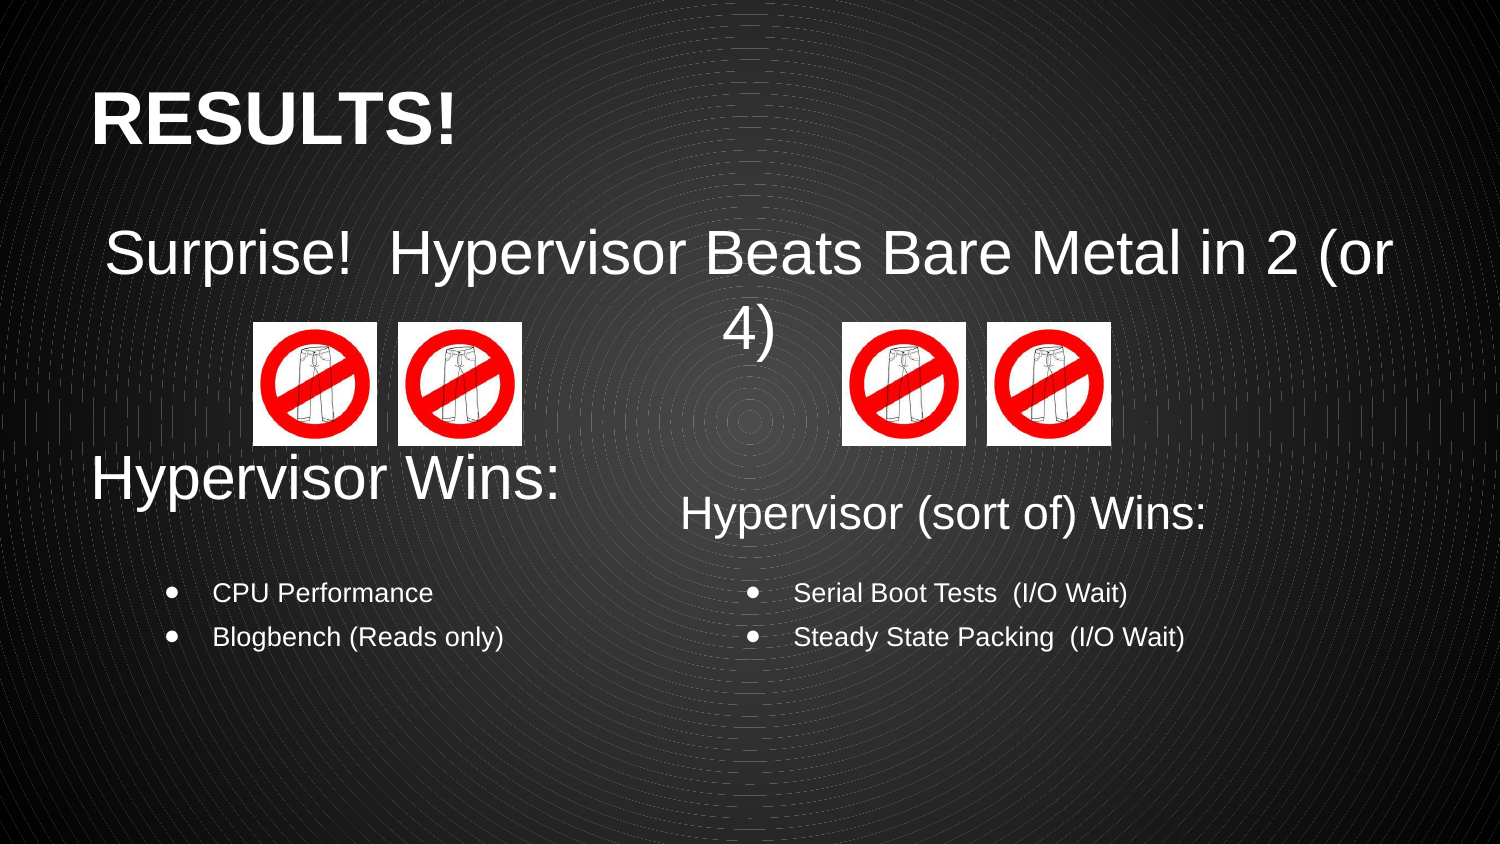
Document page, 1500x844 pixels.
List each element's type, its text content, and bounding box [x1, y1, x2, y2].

text_box CPU Performance Blogbench (Reads only) [127, 559, 709, 668]
picture [842, 321, 967, 446]
list Surprise! Hypervisor Beats Bare Metal in 2 (or 4) Hypervisor Wins: [75, 196, 1425, 808]
text_box Serial Boot Tests (I/O Wait) Steady State Packing (I/O Wait) [709, 559, 1290, 668]
text_box Hypervisor (sort of) Wins: [664, 467, 1403, 554]
picture [252, 321, 377, 446]
picture [398, 321, 522, 446]
picture [987, 321, 1112, 446]
title RESULTS! [75, 33, 1425, 175]
